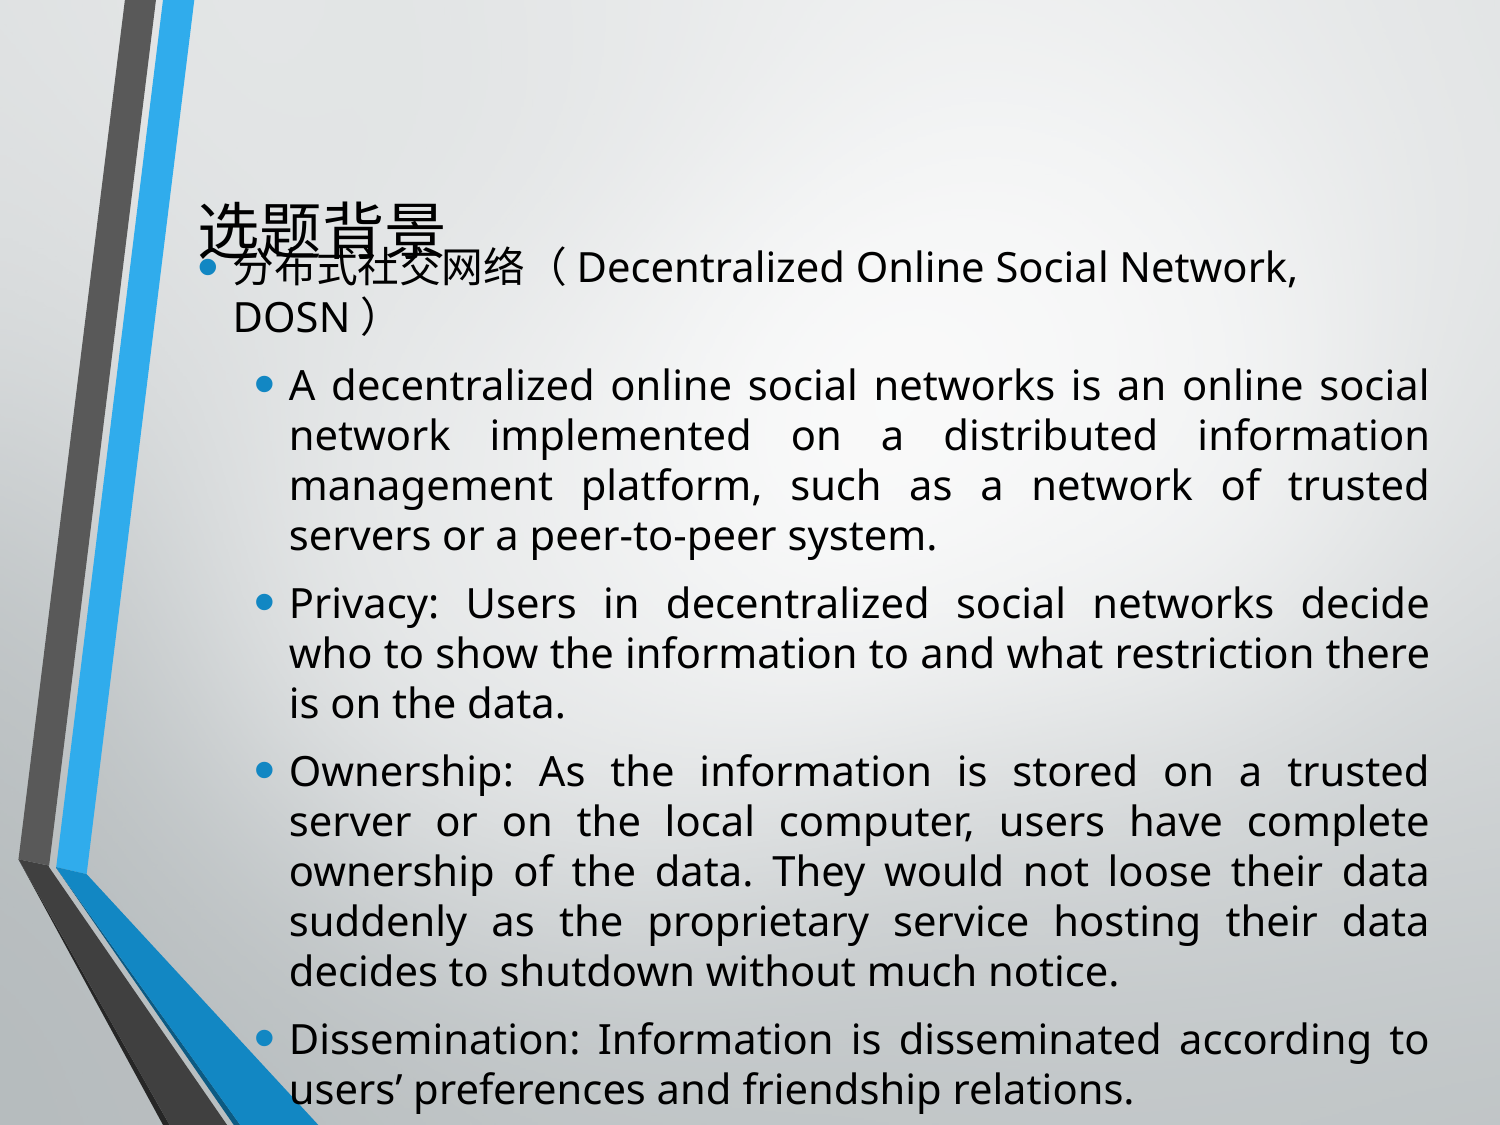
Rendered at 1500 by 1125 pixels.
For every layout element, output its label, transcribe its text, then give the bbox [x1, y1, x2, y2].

list 分布式社交网络（Decentralized Online Social Network, DOSN） A decentralized online social networks is an online social network implemented on a distributed information management platform, such as a network of trusted servers or a peer-to-peer system. Privacy: Users in decentralized social networks decide who to show the information to and what restriction there is on the data. Ownership: As the information is stored on a trusted server or on the local computer, users have complete ownership of the data. They would not loose their data suddenly as the proprietary service hosting their data decides to shutdown without much notice. Dissemination: Information is disseminated according to users’ preferences and friendship relations. [182, 529, 1446, 914]
title 选题背景 [182, 85, 1416, 374]
